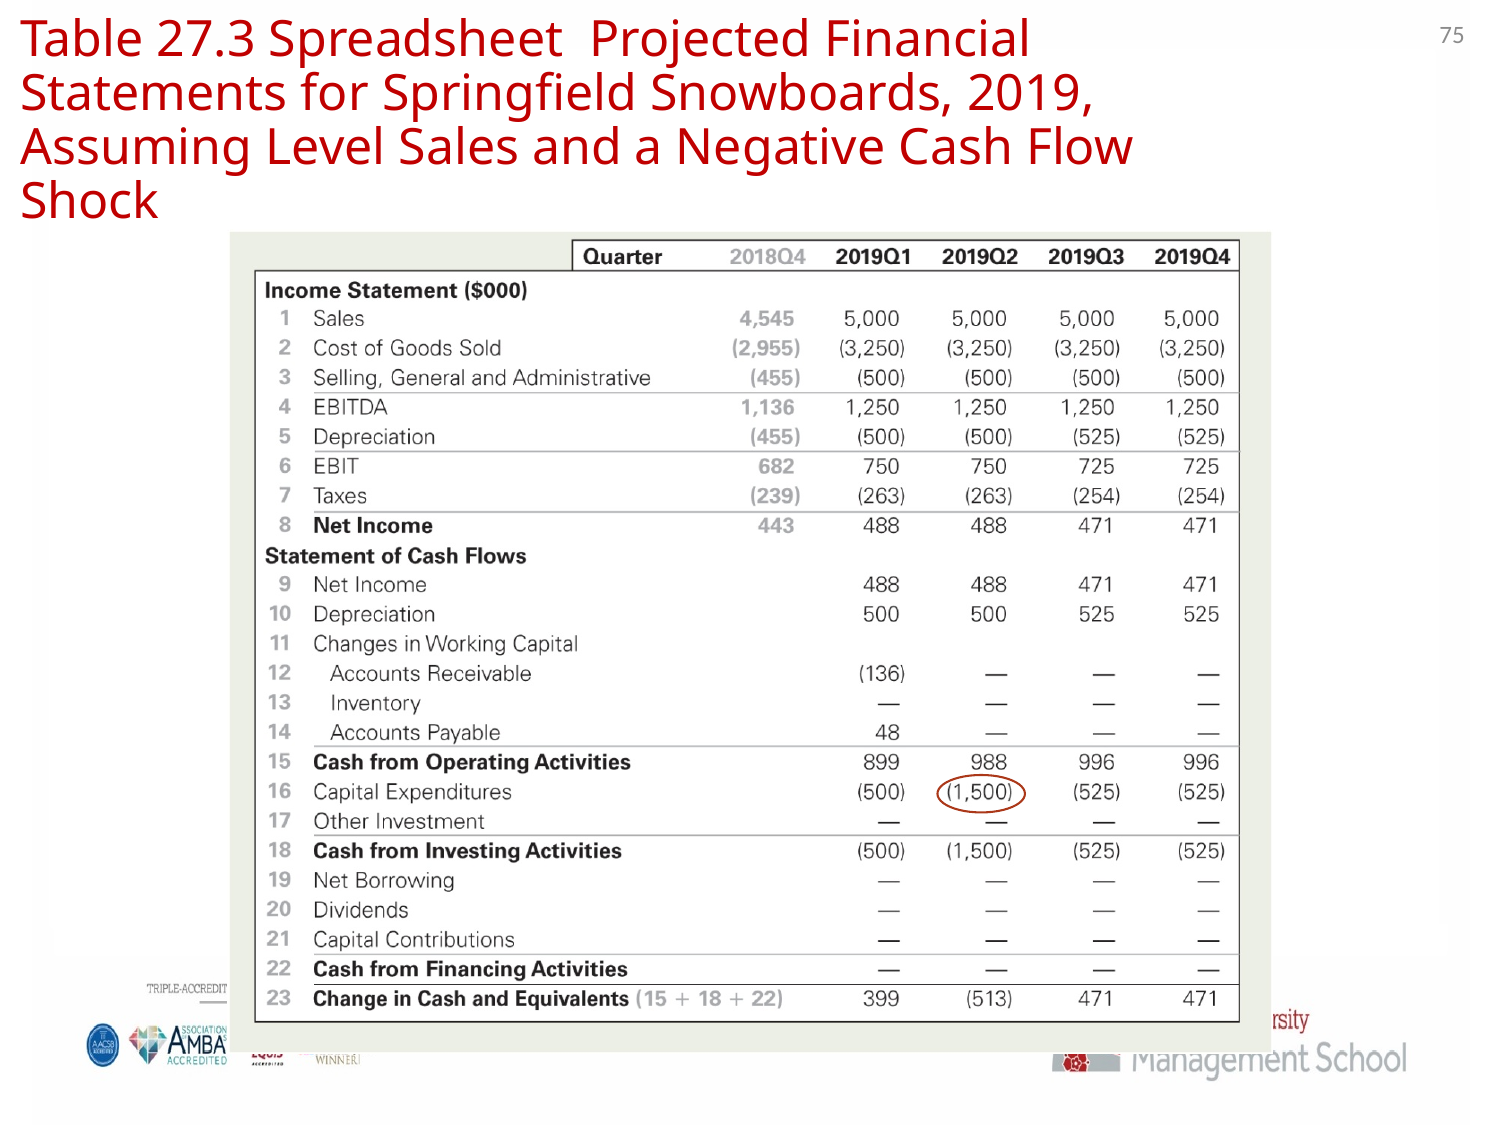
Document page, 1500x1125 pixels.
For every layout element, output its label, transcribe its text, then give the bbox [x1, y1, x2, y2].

picture [0, 0, 1500, 1125]
slide_number 75 [1389, 18, 1480, 49]
title Table 27.3 Spreadsheet Projected Financial Statements for Springfield Snowboards, 2019, Assuming Level Sales and a Negative Cash Flow Shock [5, 12, 1299, 230]
